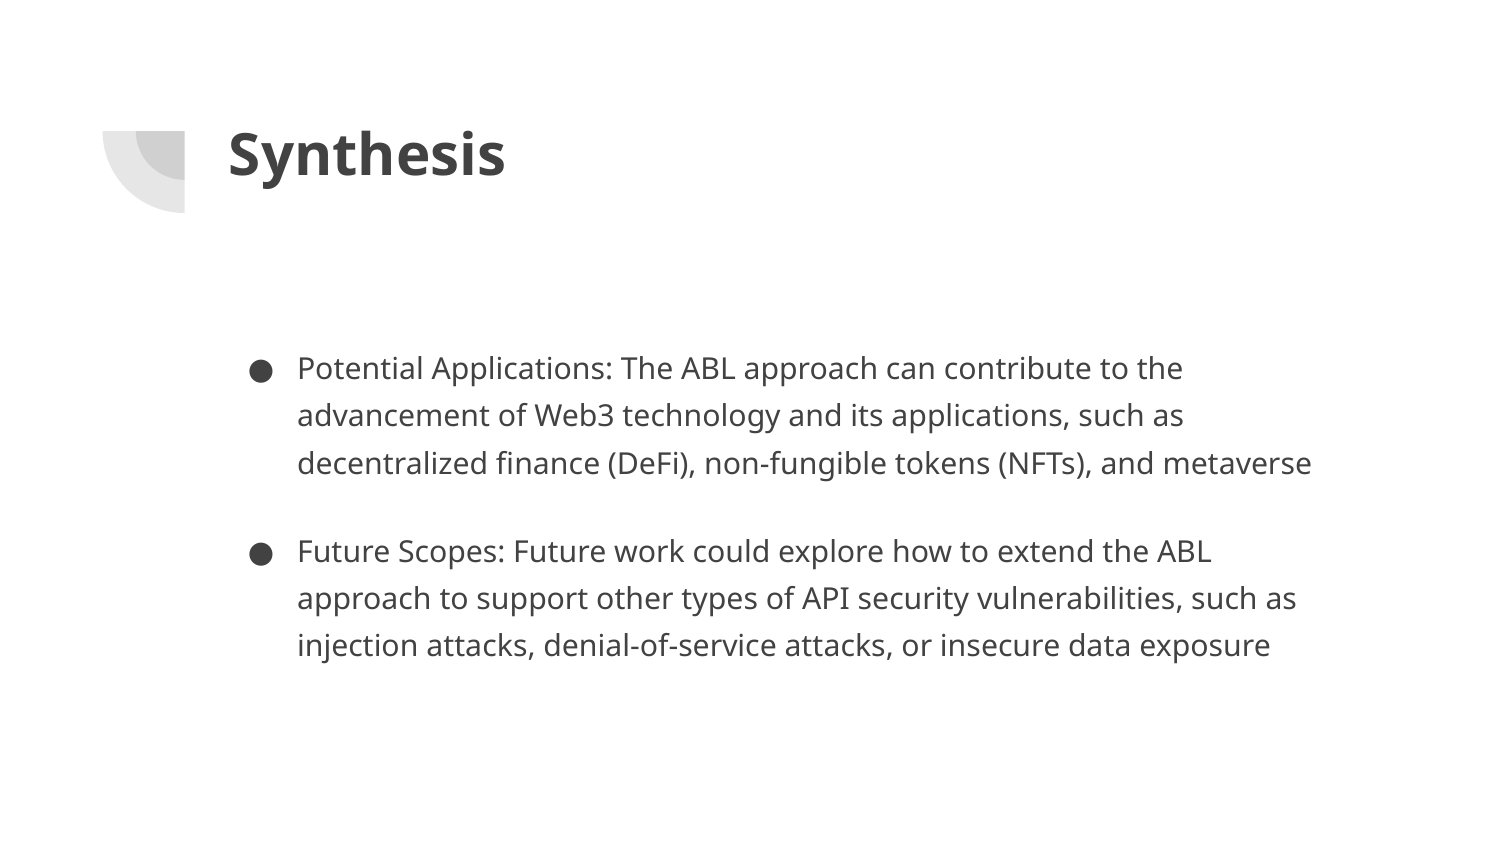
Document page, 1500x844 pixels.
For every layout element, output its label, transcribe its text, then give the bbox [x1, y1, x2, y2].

title Synthesis [213, 98, 1368, 263]
list Potential Applications: The ABL approach can contribute to the advancement of Web3 technology and its applications, such as decentralized finance (DeFi), non-fungible tokens (NFTs), and metaverse Future Scopes: Future work could explore how to extend the ABL approach to support other types of API security vulnerabilities, such as injection attacks, denial-of-service attacks, or insecure data exposure [213, 326, 1368, 744]
